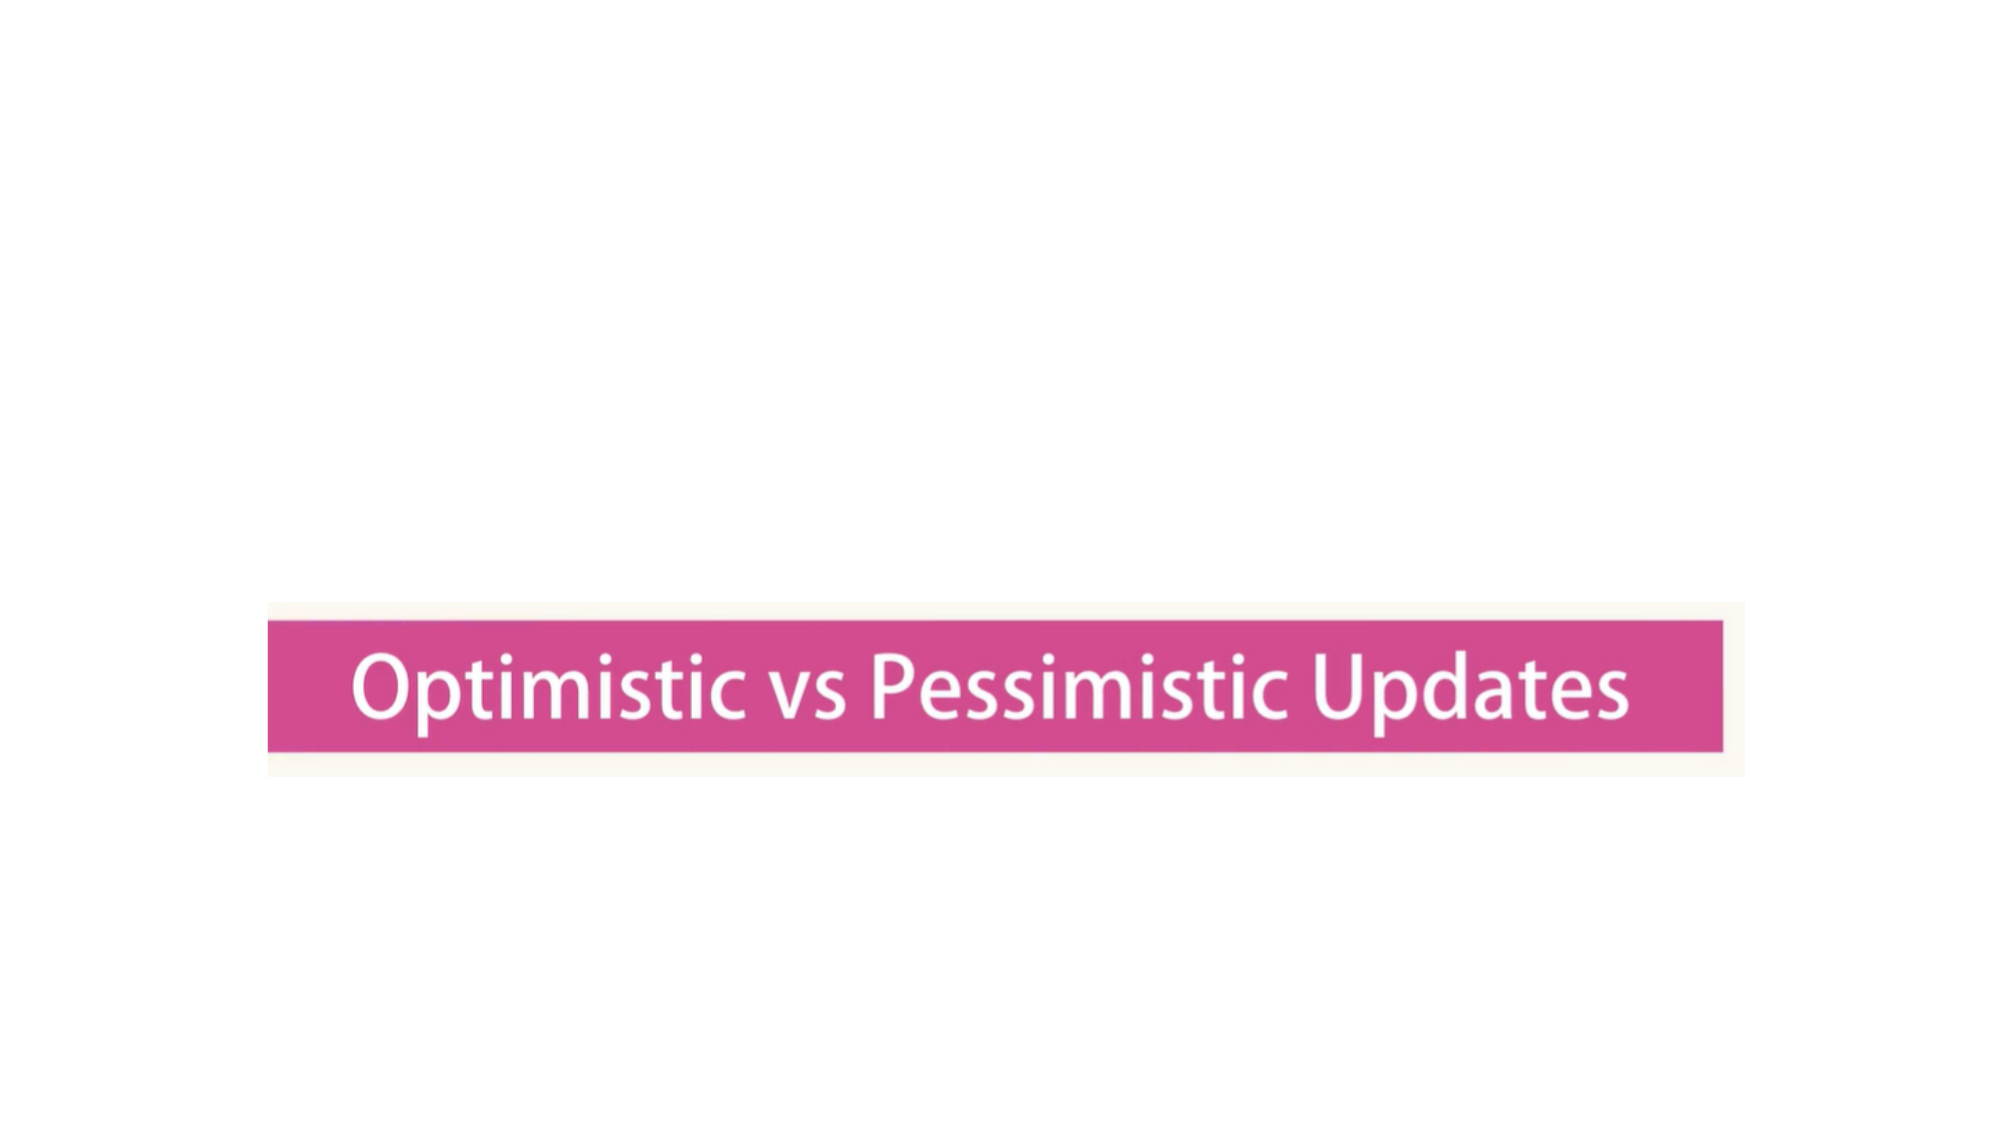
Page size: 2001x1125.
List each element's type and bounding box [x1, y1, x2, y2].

picture [250, 602, 1745, 777]
